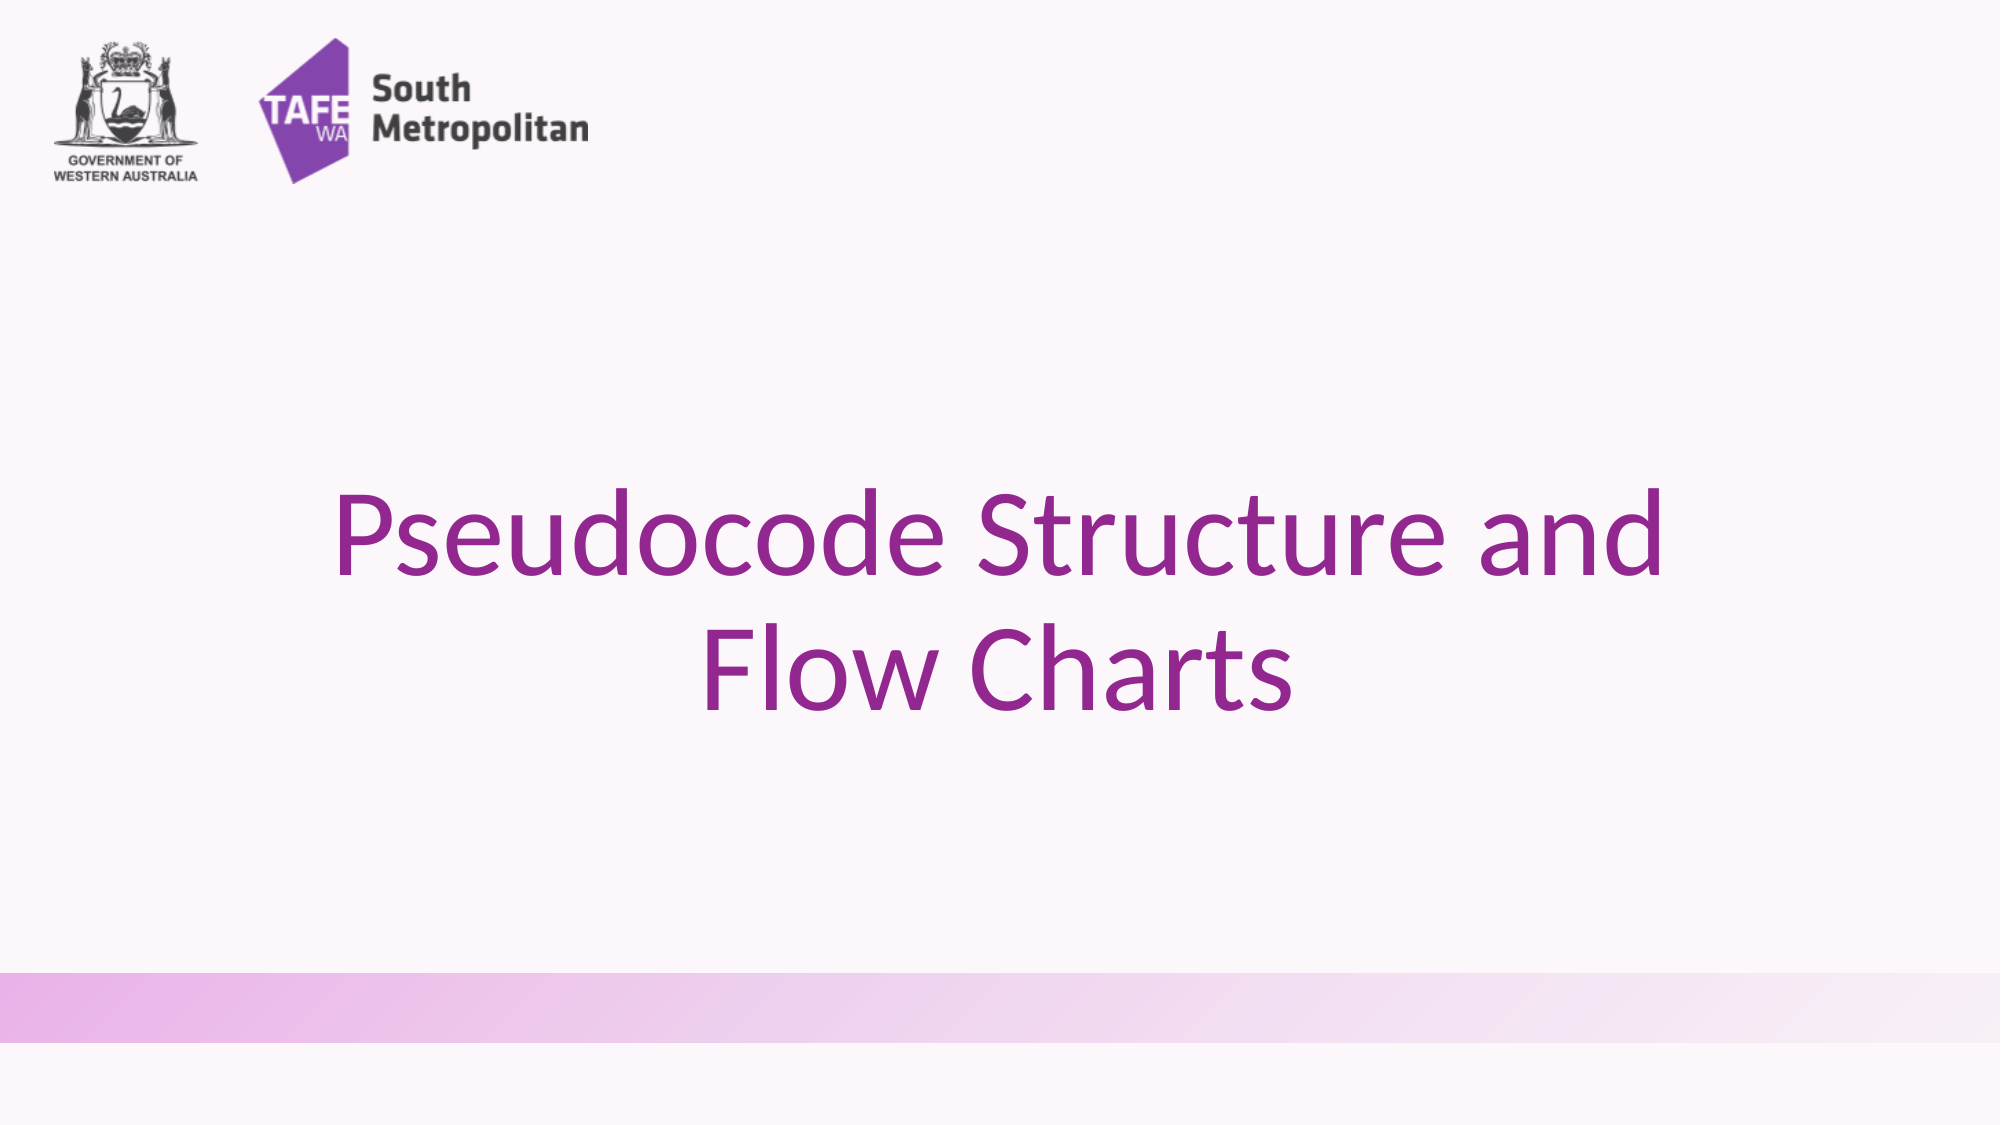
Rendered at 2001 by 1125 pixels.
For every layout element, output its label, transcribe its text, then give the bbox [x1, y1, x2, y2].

title Pseudocode Structure and Flow Charts [249, 353, 1750, 746]
picture [54, 38, 588, 184]
